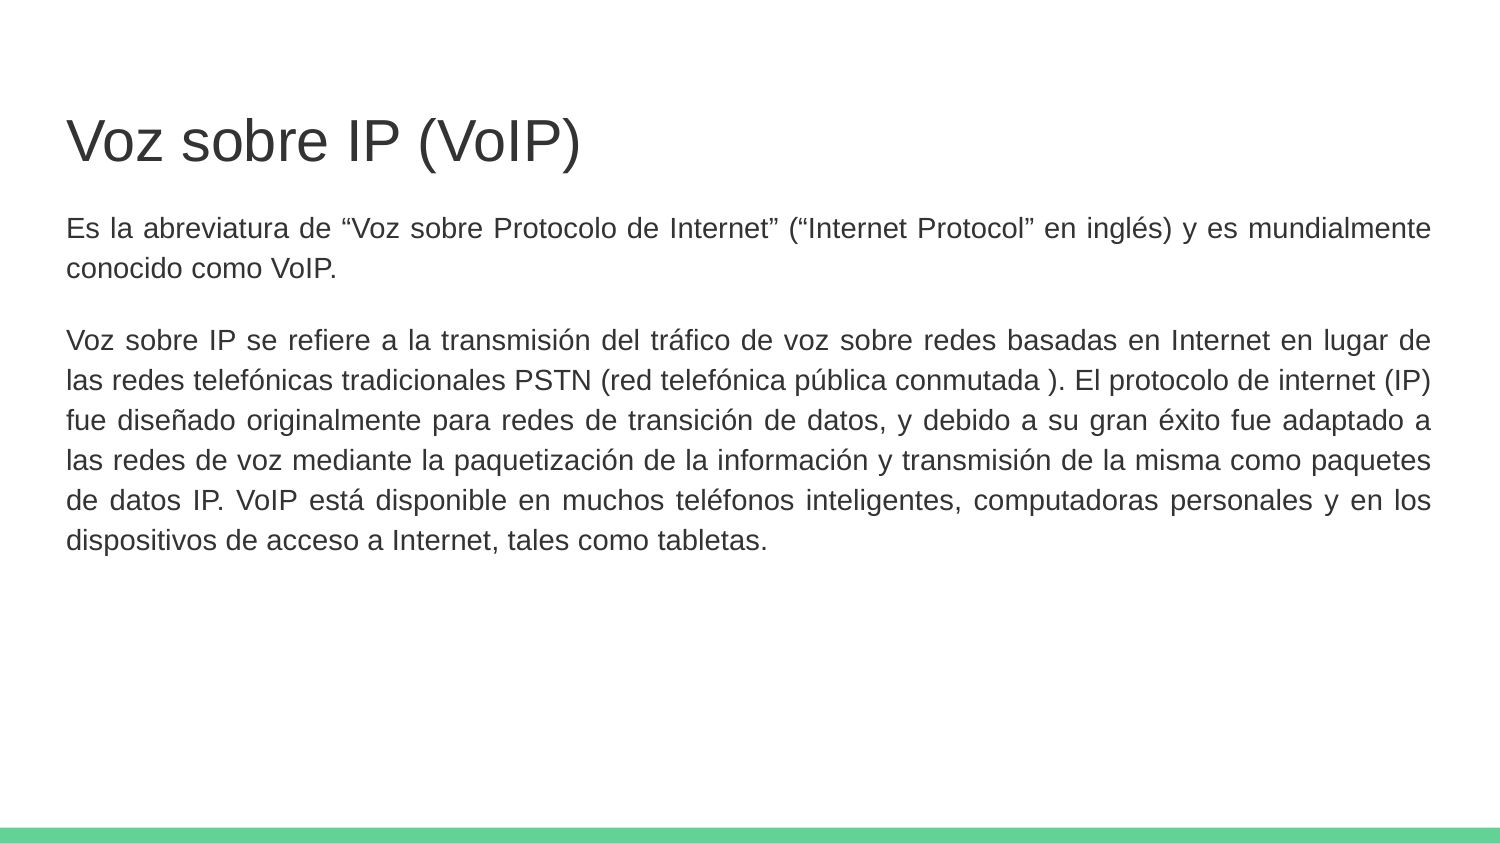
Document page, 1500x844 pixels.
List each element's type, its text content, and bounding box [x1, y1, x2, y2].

list Es la abreviatura de “Voz sobre Protocolo de Internet” (“Internet Protocol” en inglés) y es mundialmente conocido como VoIP. Voz sobre IP se refiere a la transmisión del tráfico de voz sobre redes basadas en Internet en lugar de las redes telefónicas tradicionales PSTN (red telefónica pública conmutada ). El protocolo de internet (IP) fue diseñado originalmente para redes de transición de datos, y debido a su gran éxito fue adaptado a las redes de voz mediante la paquetización de la información y transmisión de la misma como paquetes de datos IP. VoIP está disponible en muchos teléfonos inteligentes, computadoras personales y en los dispositivos de acceso a Internet, tales como tabletas. [51, 189, 1449, 750]
title Voz sobre IP (VoIP) [51, 72, 1449, 167]
